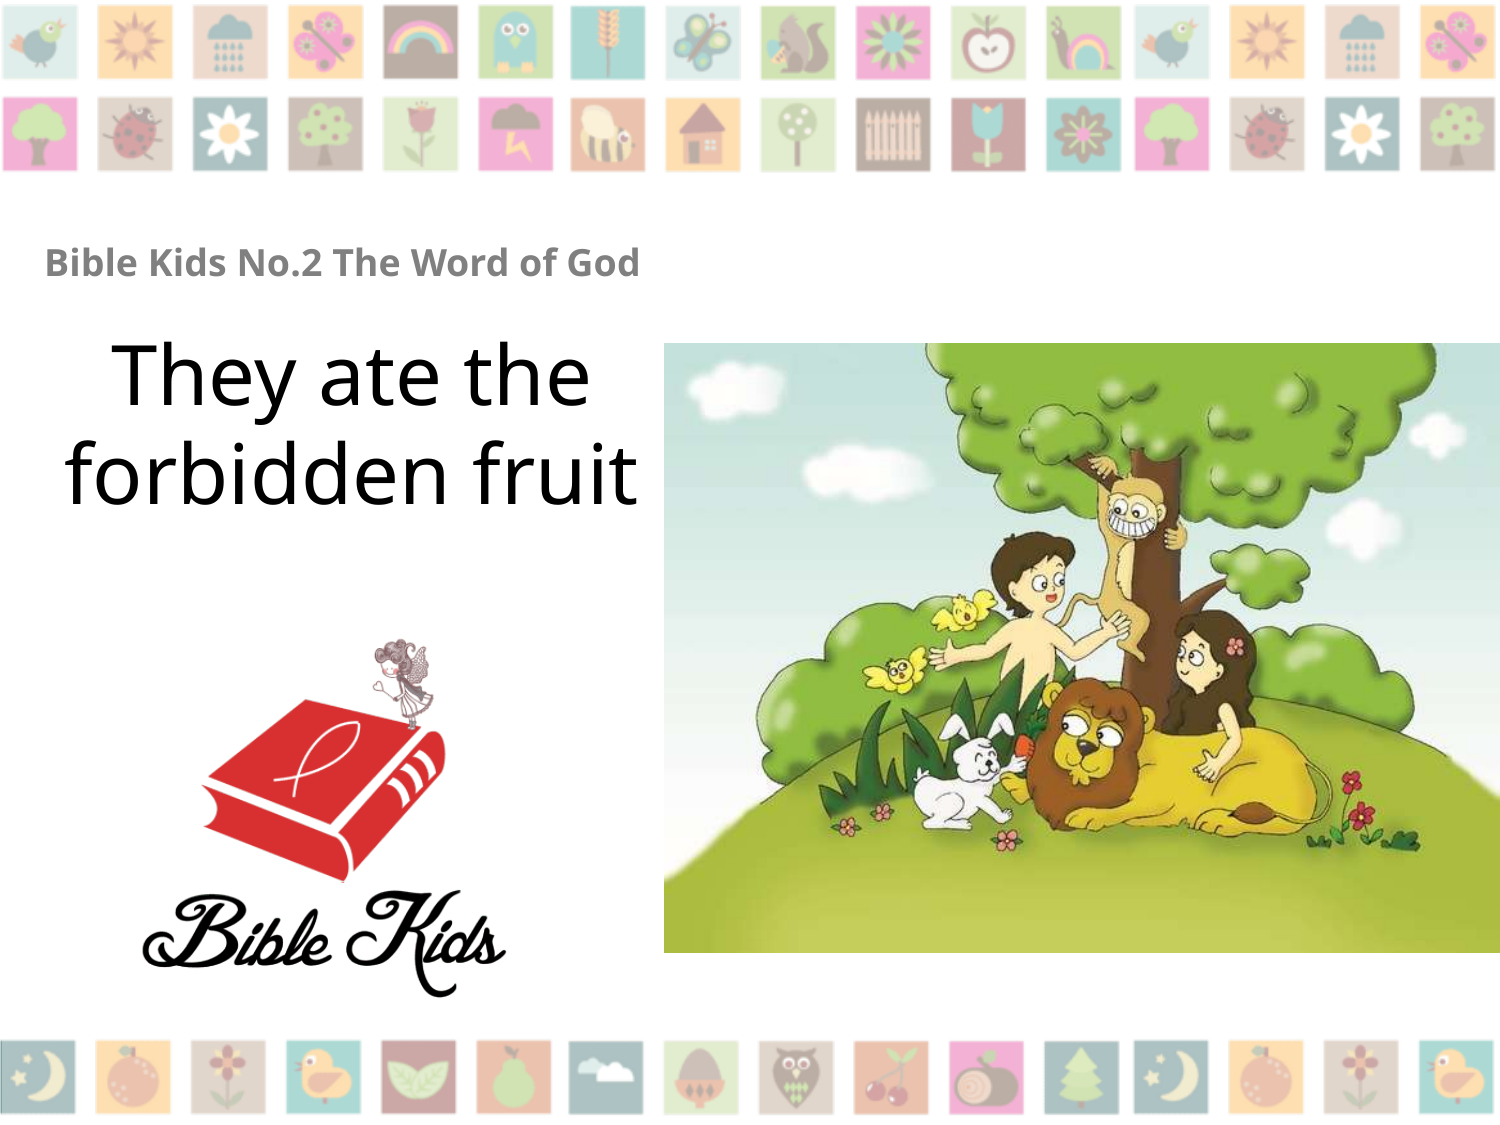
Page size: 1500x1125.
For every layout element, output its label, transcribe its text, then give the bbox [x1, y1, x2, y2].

picture [664, 343, 1500, 953]
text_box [0, 3, 1500, 181]
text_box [0, 1028, 1500, 1118]
text_box Bible Kids No.2 The Word of God [29, 231, 665, 292]
picture [117, 600, 544, 1027]
text_box They ate the forbidden fruit [29, 314, 675, 530]
